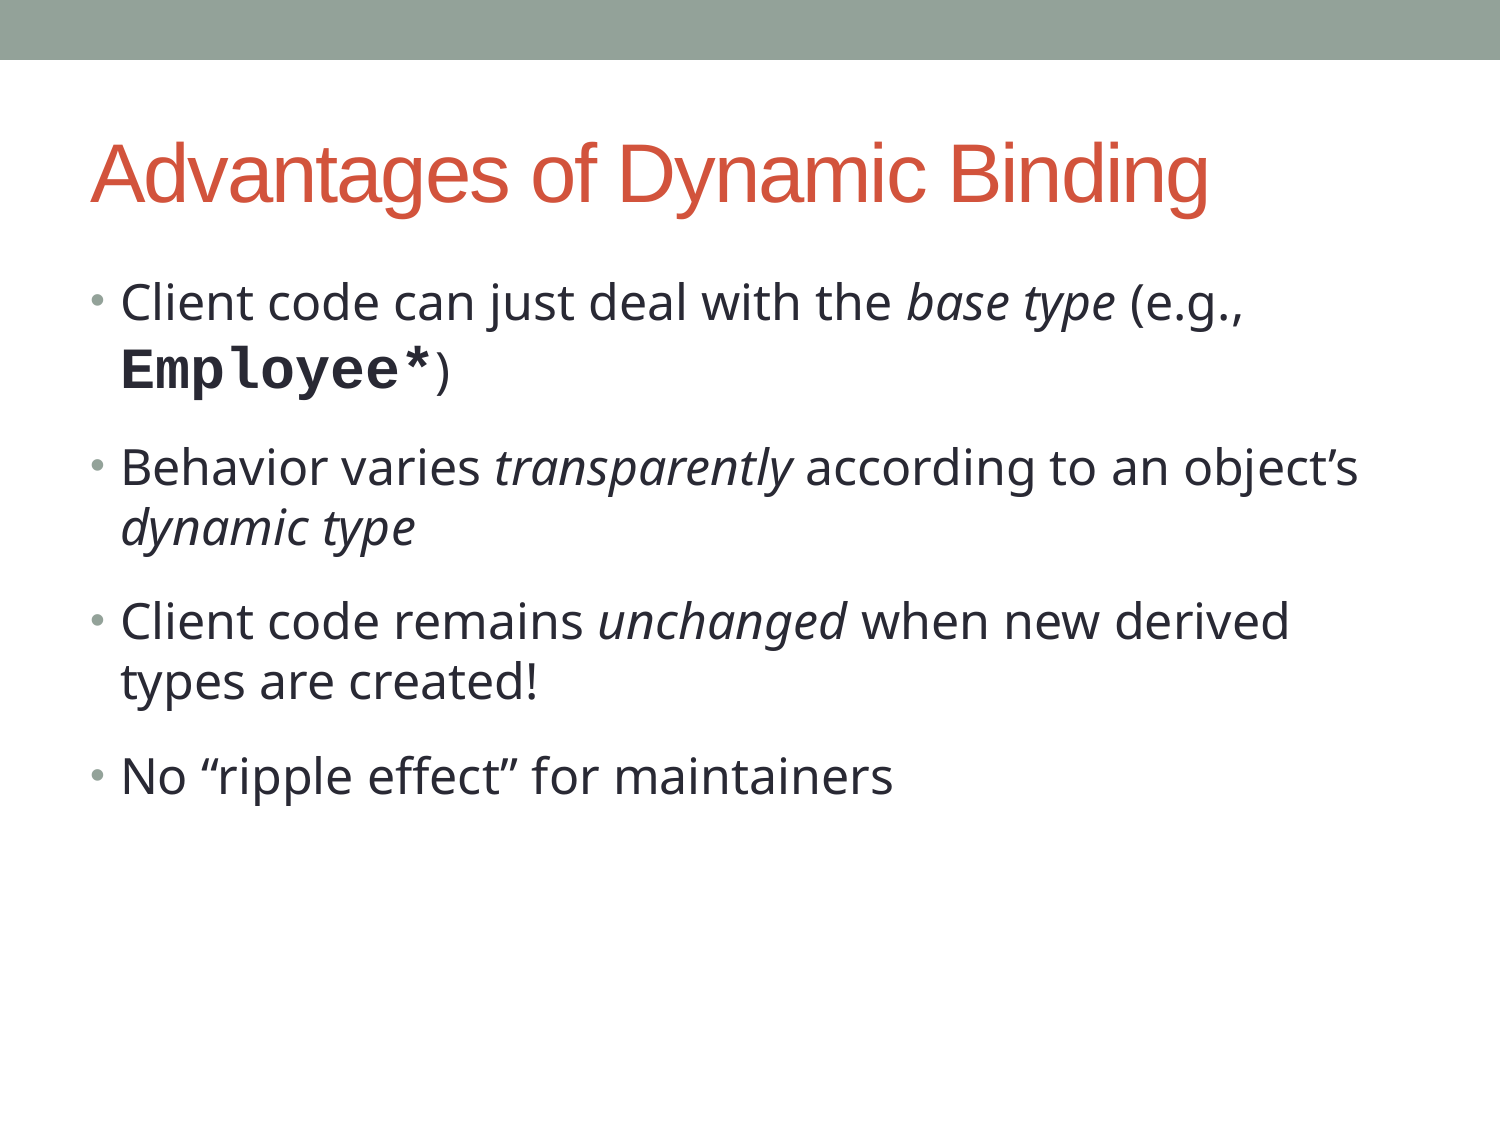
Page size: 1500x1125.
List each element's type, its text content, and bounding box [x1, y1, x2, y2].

list Client code can just deal with the base type (e.g., Employee*) Behavior varies transparently according to an object’s dynamic type Client code remains unchanged when new derived types are created! No “ripple effect” for maintainers [75, 262, 1425, 1063]
title Advantages of Dynamic Binding [75, 87, 1425, 250]
